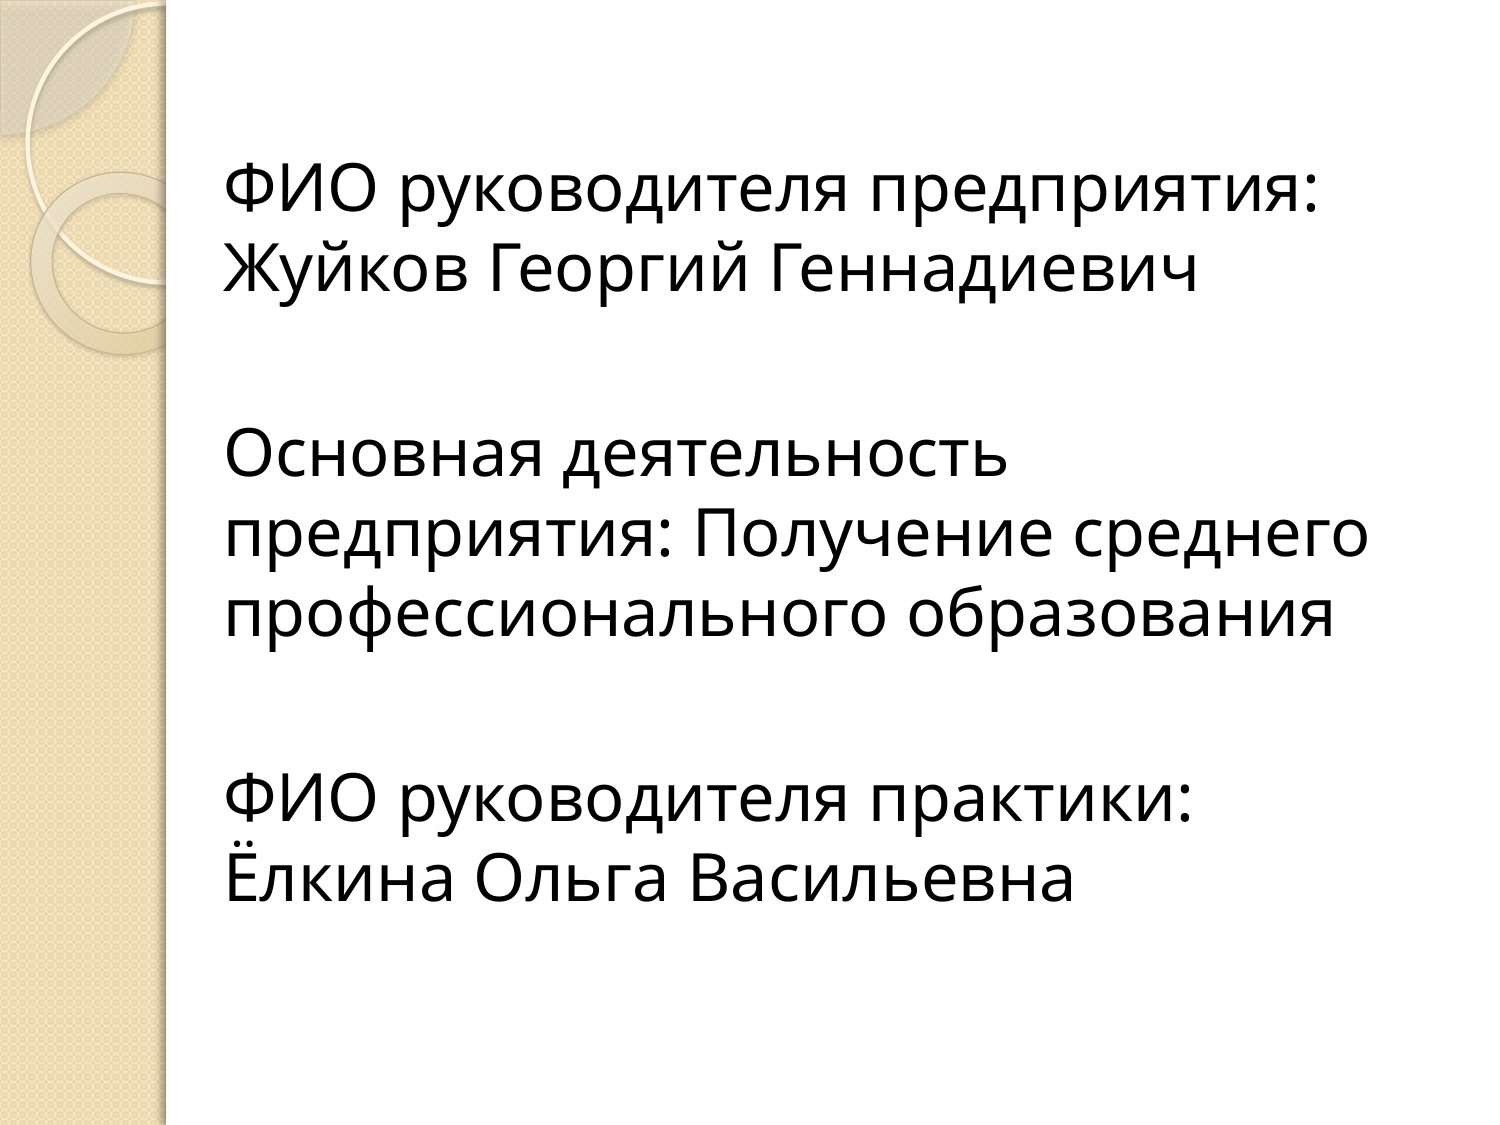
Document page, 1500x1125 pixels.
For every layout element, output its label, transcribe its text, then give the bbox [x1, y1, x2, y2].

list ФИО руководителя предприятия: Жуйков Георгий Геннадиевич Основная деятельность предприятия: Получение среднего профессионального образования ФИО руководителя практики: Ёлкина Ольга Васильевна [194, 137, 1425, 925]
